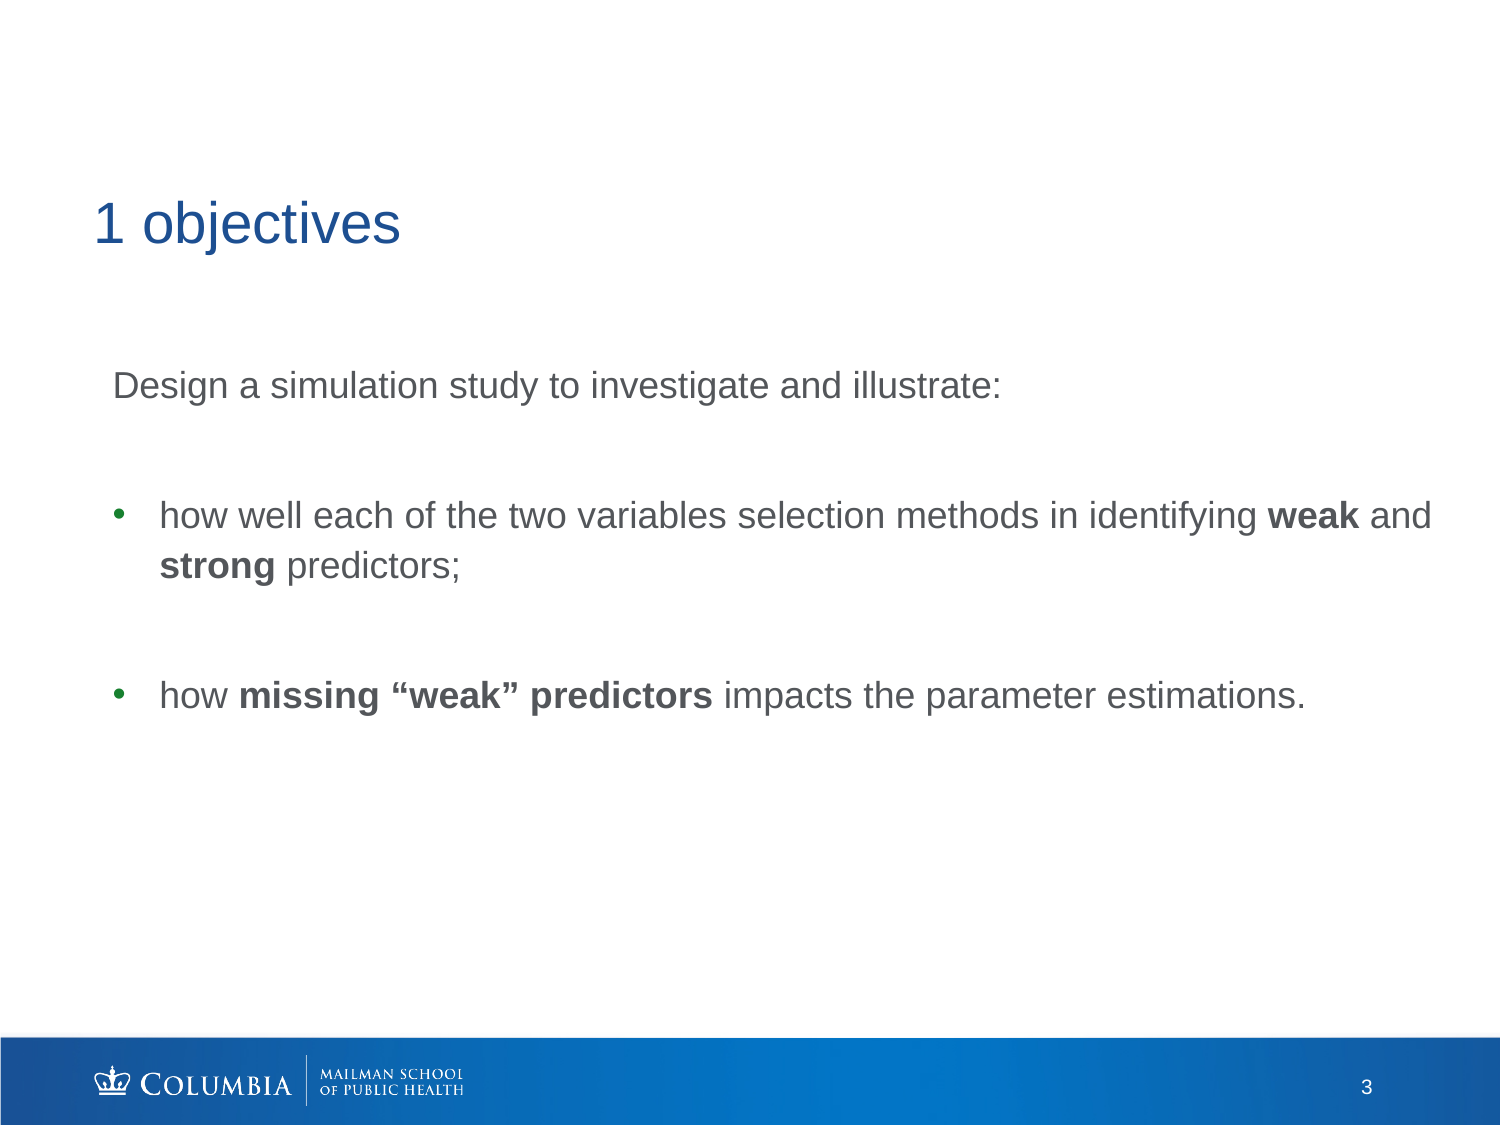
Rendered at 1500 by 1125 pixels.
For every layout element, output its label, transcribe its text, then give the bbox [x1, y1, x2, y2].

list Design a simulation study to investigate and illustrate: how well each of the two variables selection methods in identifying weak and strong predictors; how missing “weak” predictors impacts the parameter estimations. [112, 349, 1500, 1057]
picture [0, 1, 1500, 1125]
title 1 objectives [93, 120, 1388, 264]
slide_number 3 [1037, 1056, 1388, 1116]
